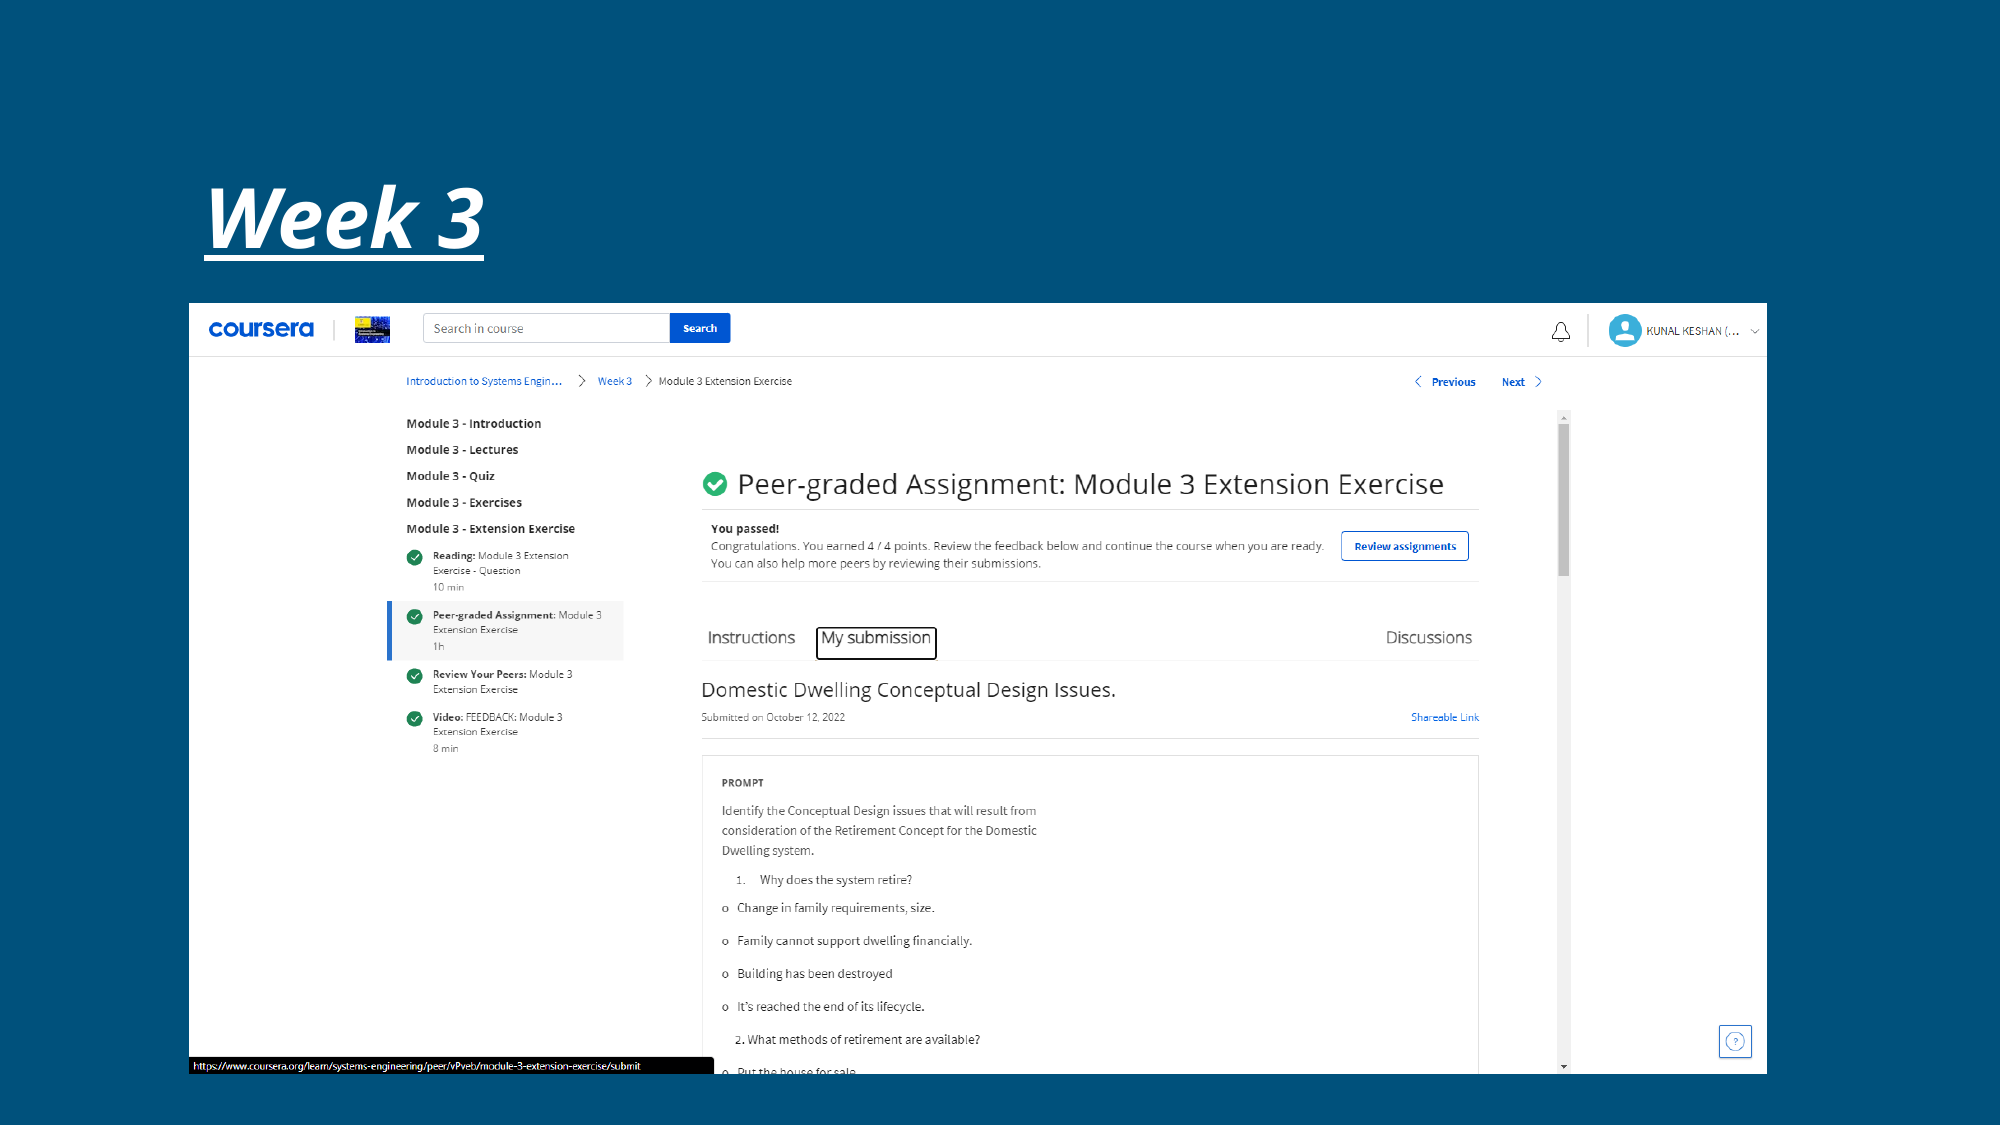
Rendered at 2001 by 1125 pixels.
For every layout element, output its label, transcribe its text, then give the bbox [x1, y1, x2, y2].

title Week 3 [189, 155, 1627, 275]
picture [190, 304, 1766, 1073]
